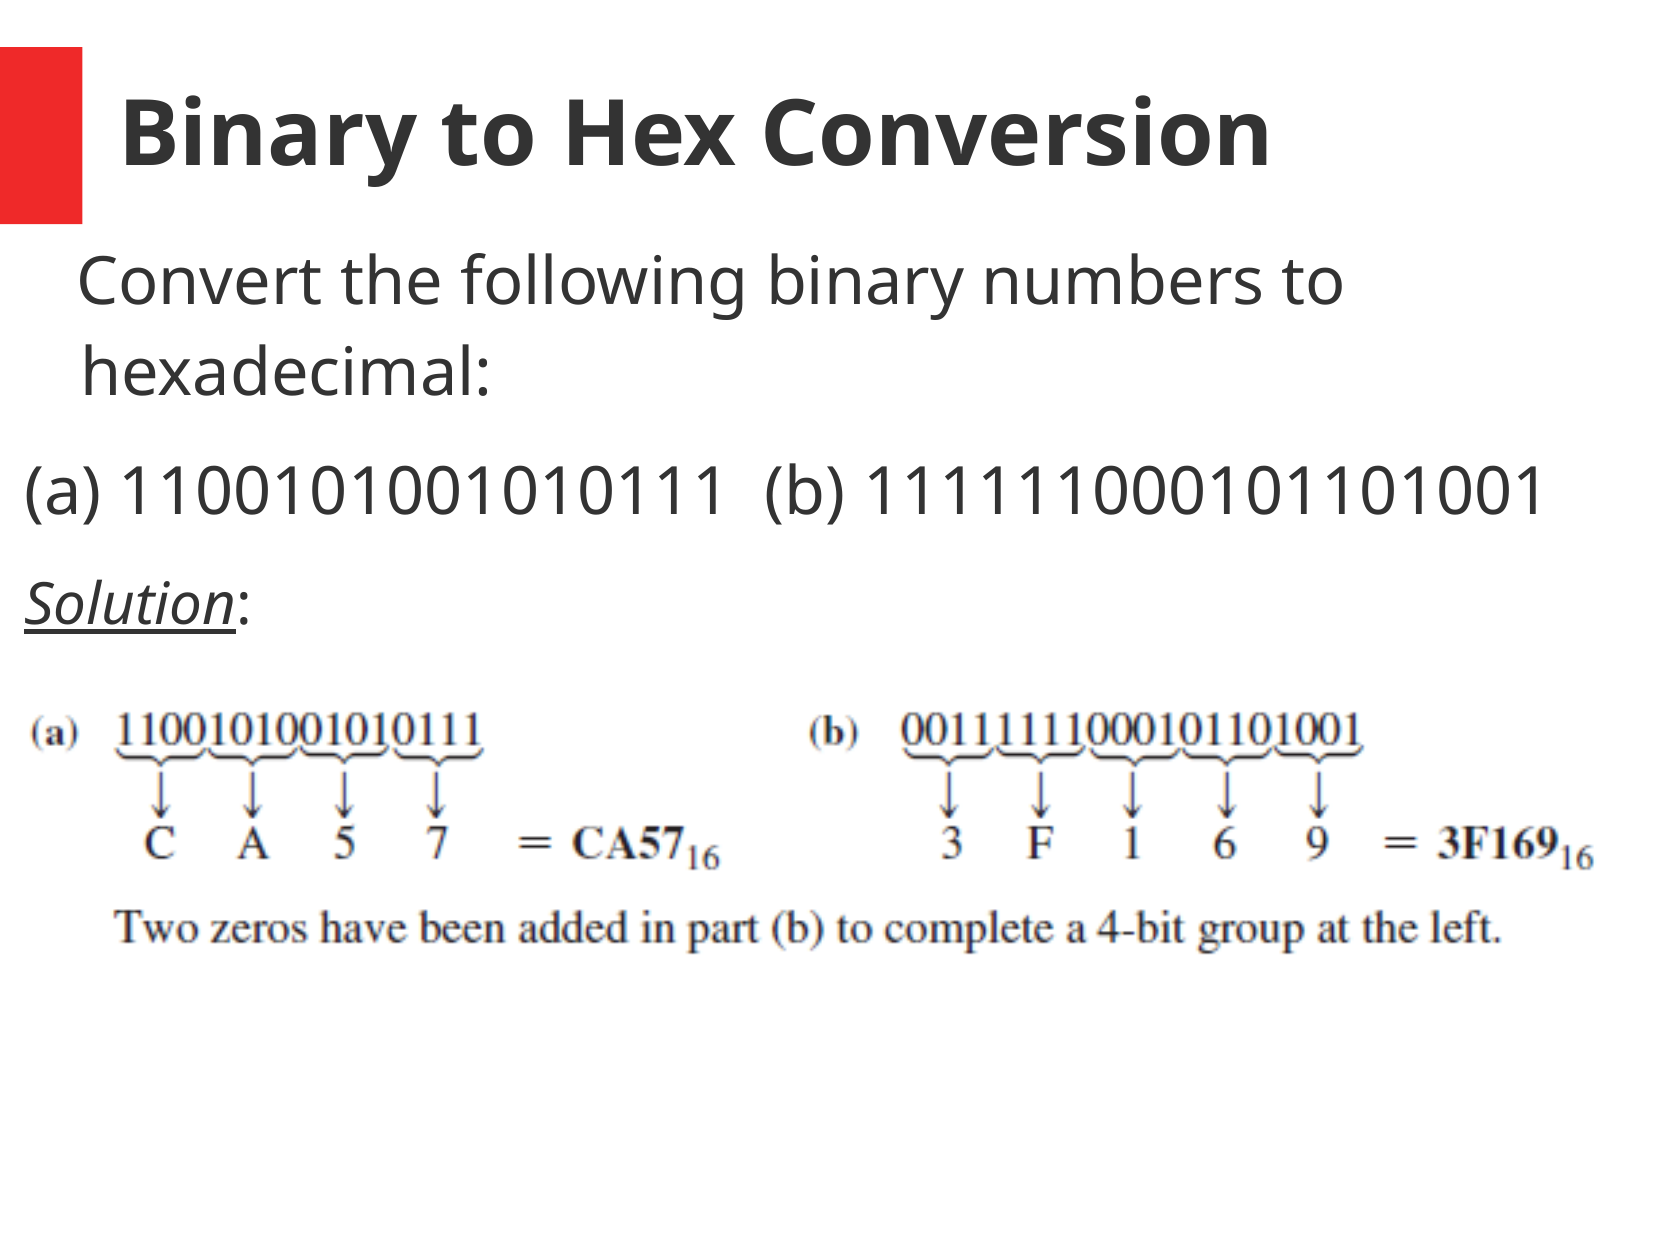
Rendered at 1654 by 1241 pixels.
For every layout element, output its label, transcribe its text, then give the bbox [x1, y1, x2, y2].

list Convert the following binary numbers to hexadecimal: (a) 1100101001010111 (b) 111111000101101001 Solution: [23, 227, 1619, 1028]
picture [23, 708, 1602, 957]
title Binary to Hex Conversion [118, 19, 1569, 225]
